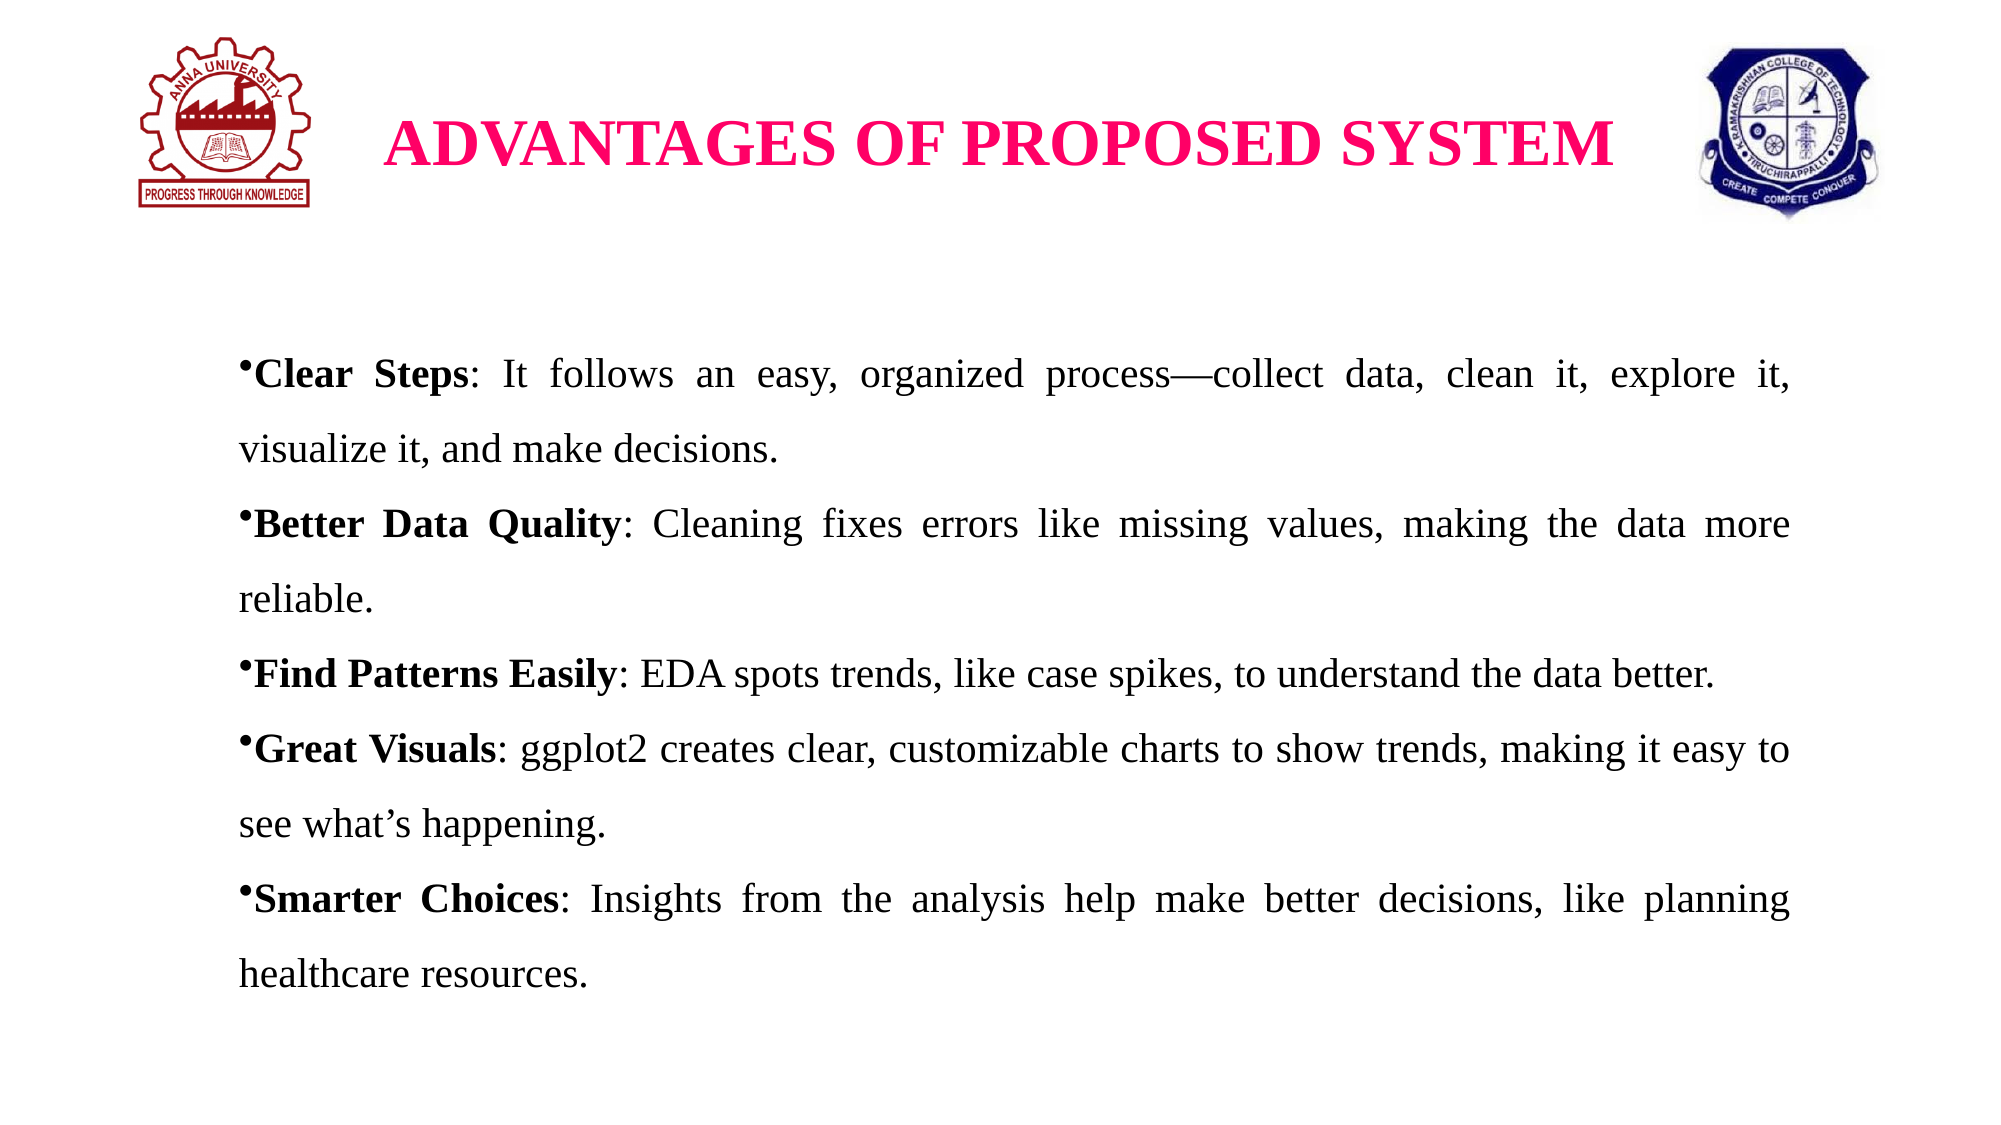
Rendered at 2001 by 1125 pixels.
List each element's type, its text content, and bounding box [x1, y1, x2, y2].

list Clear Steps: It follows an easy, organized process—collect data, clean it, explore it, visualize it, and make decisions. Better Data Quality: Cleaning fixes errors like missing values, making the data more reliable. Find Patterns Easily: EDA spots trends, like case spikes, to understand the data better. Great Visuals: ggplot2 creates clear, customizable charts to show trends, making it easy to see what’s happening. Smarter Choices: Insights from the analysis help make better decisions, like planning healthcare resources. [223, 312, 1808, 1004]
picture [1695, 42, 1886, 224]
picture [136, 34, 312, 209]
title ADVANTAGES OF PROPOSED SYSTEM [99, 44, 1900, 233]
